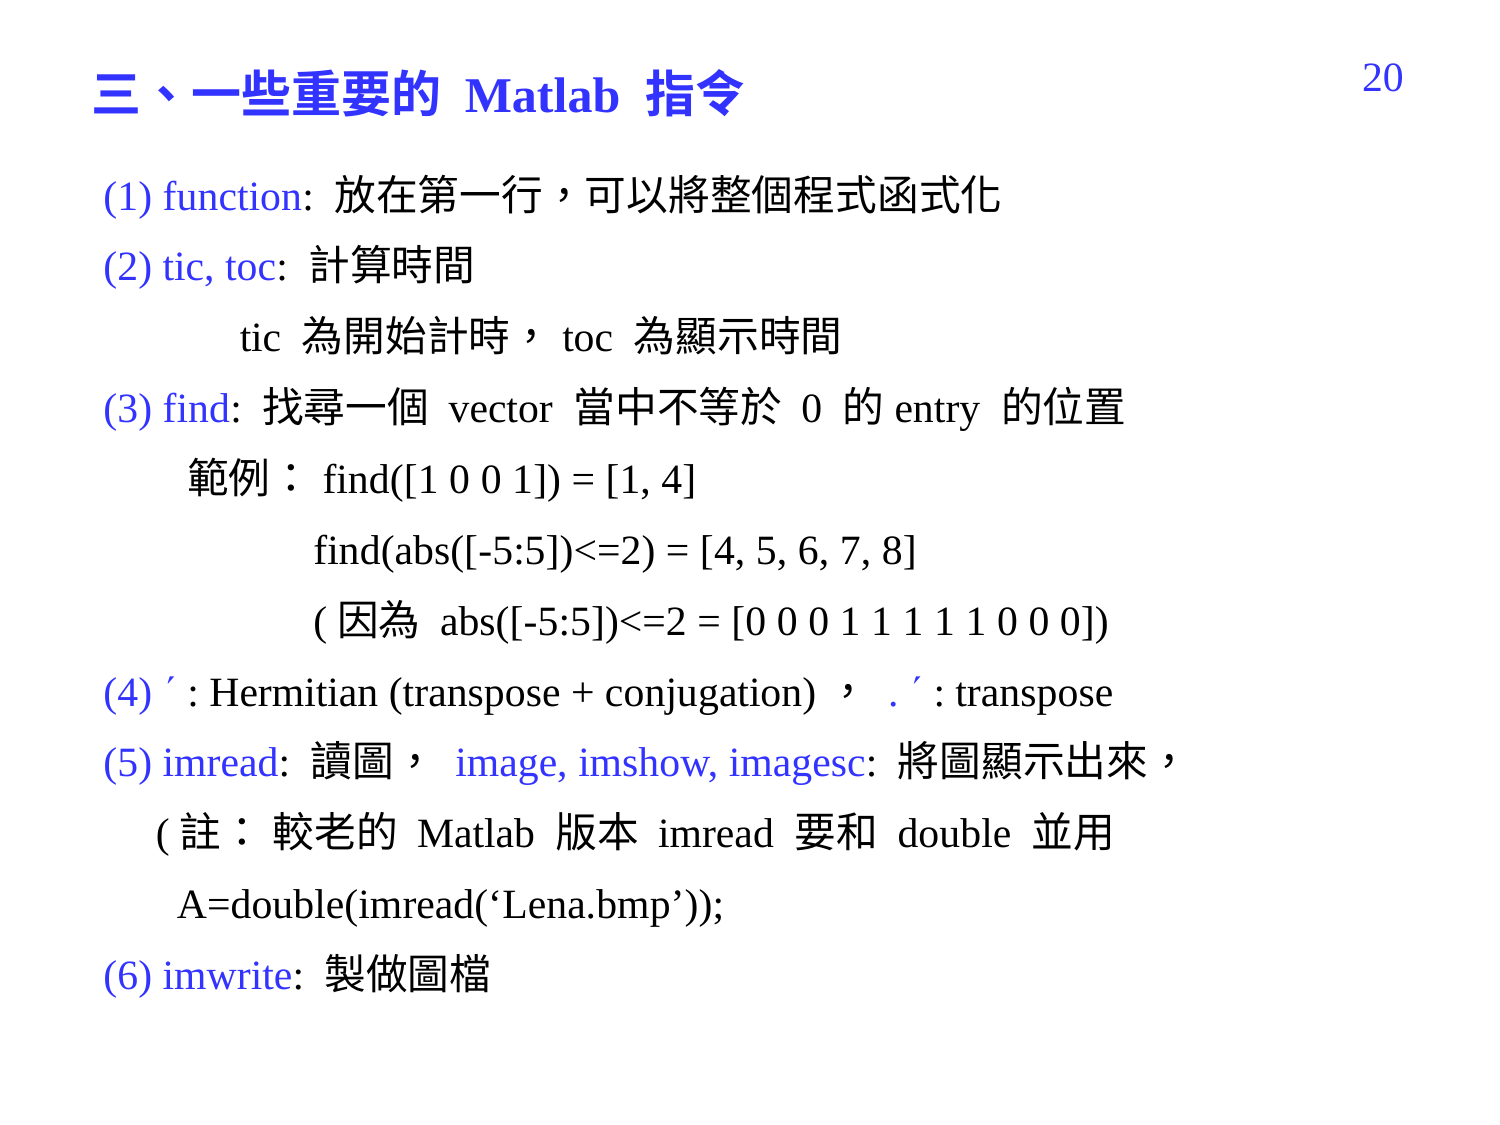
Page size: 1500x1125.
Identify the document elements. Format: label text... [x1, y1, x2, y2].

slide_number 95 [1068, 42, 1420, 122]
text_box (2) tic, toc: 計算時間 tic 為開始計時，toc 為顯示時間 (3) find: 找尋一個 vector 當中不等於 0 的entry 的位置 範例：find([1 0 0 1]) = [1, 4] find(abs([-5:5])<=2) = [4, 5, 6, 7, 8] (因為 abs([-5:5])<=2 = [0 0 0 1 1 1 1 1 0 0 0]) (4)  : Hermitian (transpose + conjugation)， .  : transpose (5) imread: 讀圖， image, imshow, imagesc: 將圖顯示出來， (註： 較老的 Matlab 版本 imread 要和 double 並用 A=double(imread(‘Lena.bmp’)); (6) imwrite: 製做圖檔 [88, 231, 1365, 1006]
text_box 三、一些重要的 Matlab 指令 [76, 54, 1211, 130]
text_box (1) function: 放在第一行，可以將整個程式函式化 [88, 160, 1117, 226]
